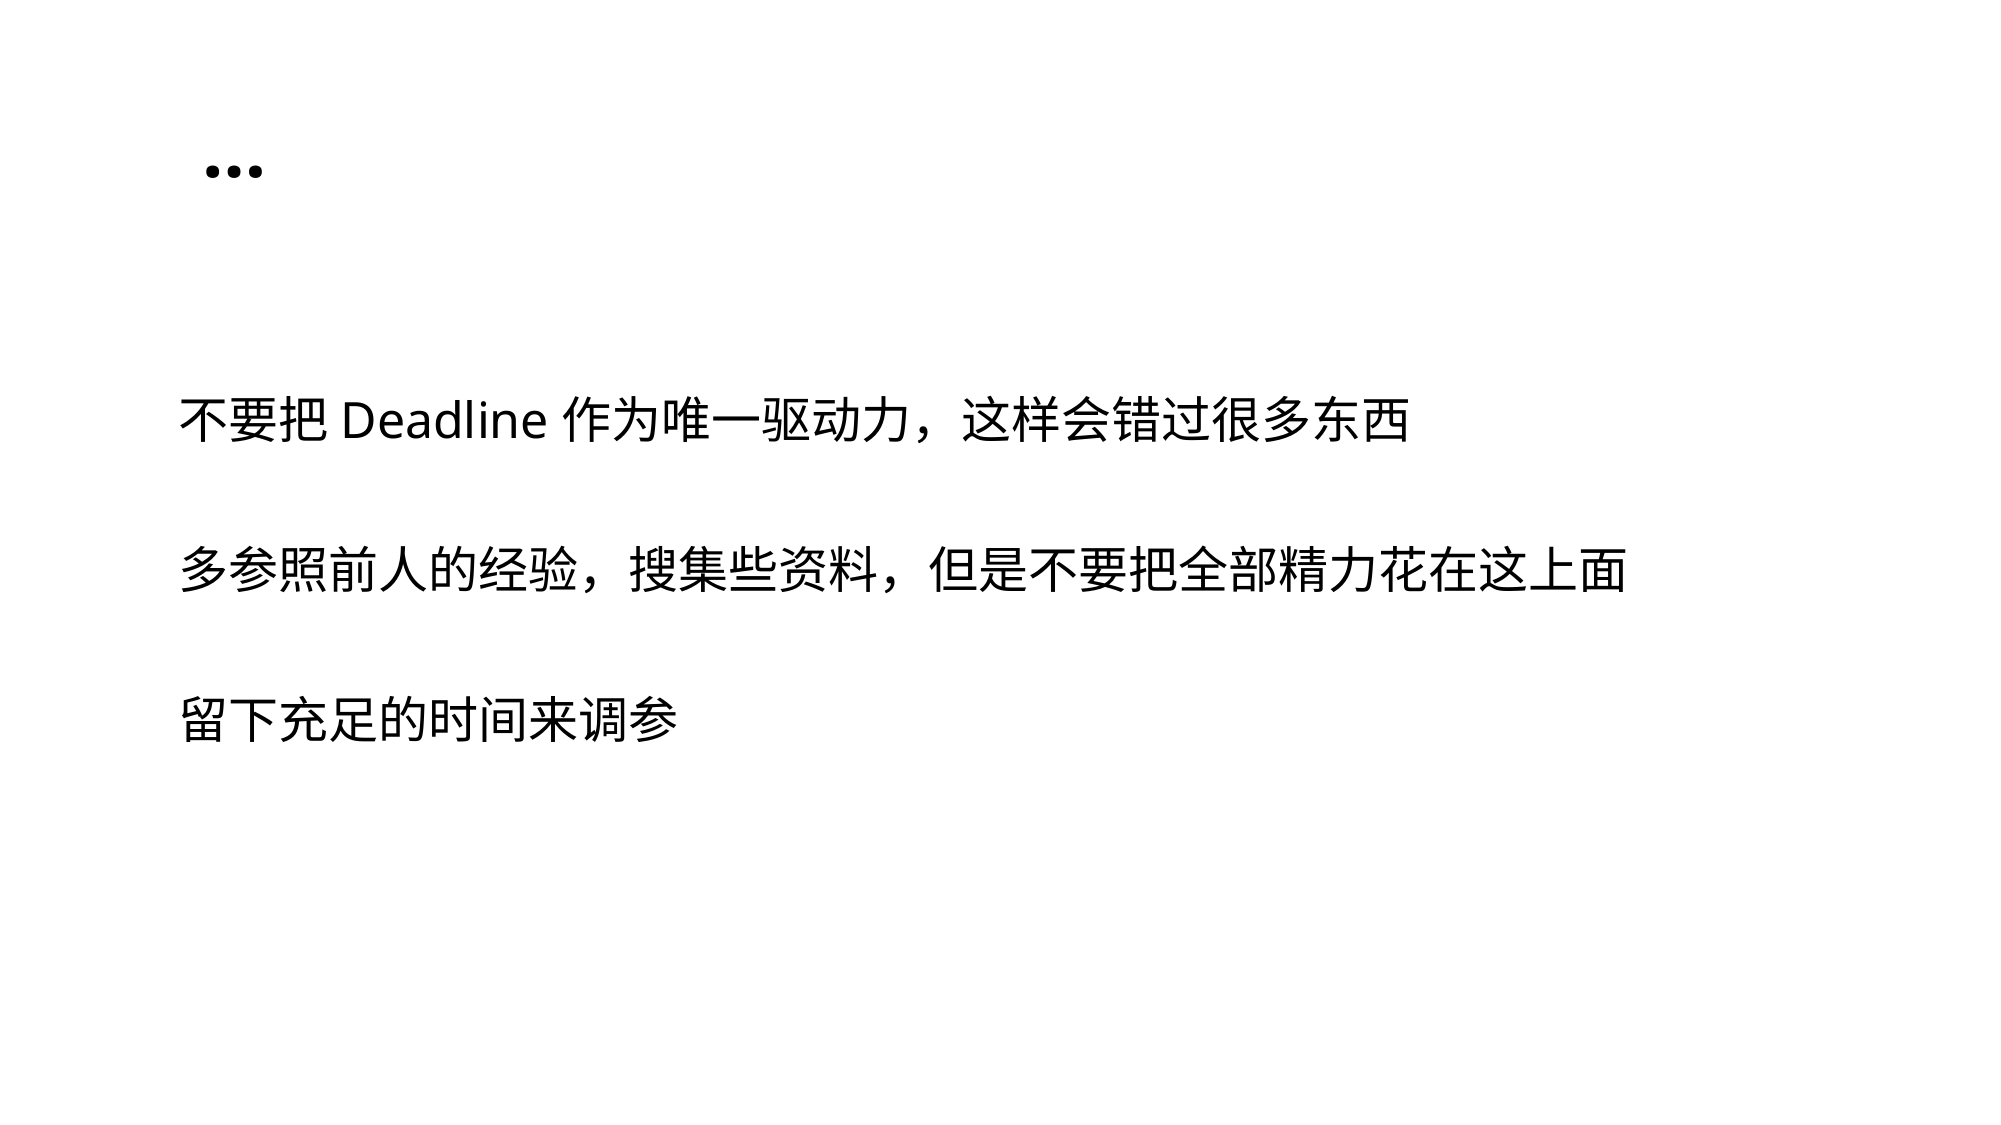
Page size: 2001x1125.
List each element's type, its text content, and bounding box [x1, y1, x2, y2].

text_box 不要把Deadline作为唯一驱动力，这样会错过很多东西 多参照前人的经验，搜集些资料，但是不要把全部精力花在这上面 留下充足的时间来调参 [163, 291, 1644, 801]
text_box … [187, 94, 554, 200]
